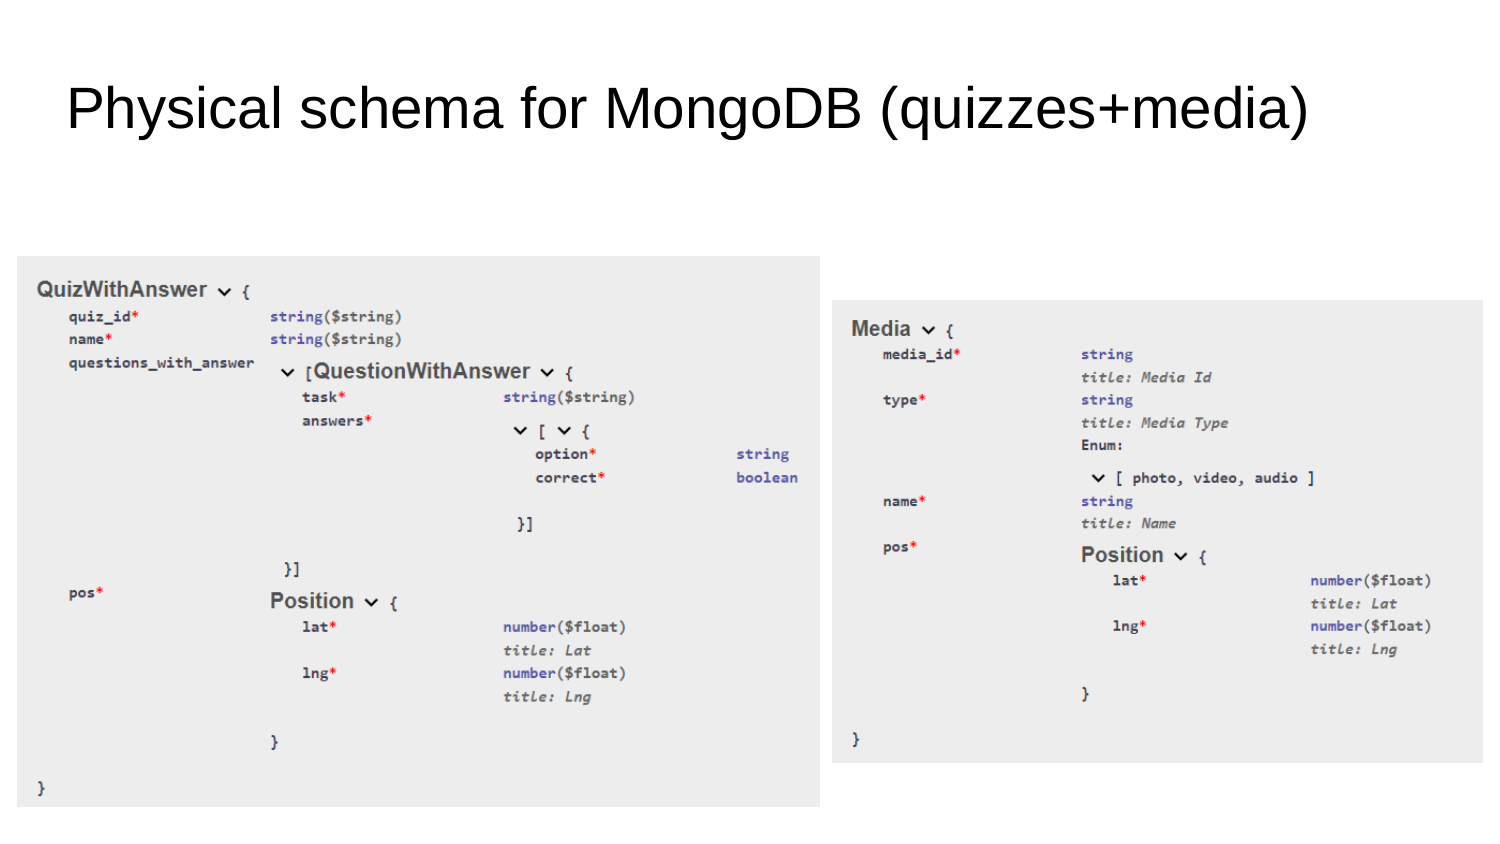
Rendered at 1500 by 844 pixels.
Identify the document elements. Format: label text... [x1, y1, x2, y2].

title Physical schema for MongoDB (quizzes+media) [51, 55, 1449, 150]
picture [16, 256, 821, 807]
picture [832, 300, 1484, 763]
